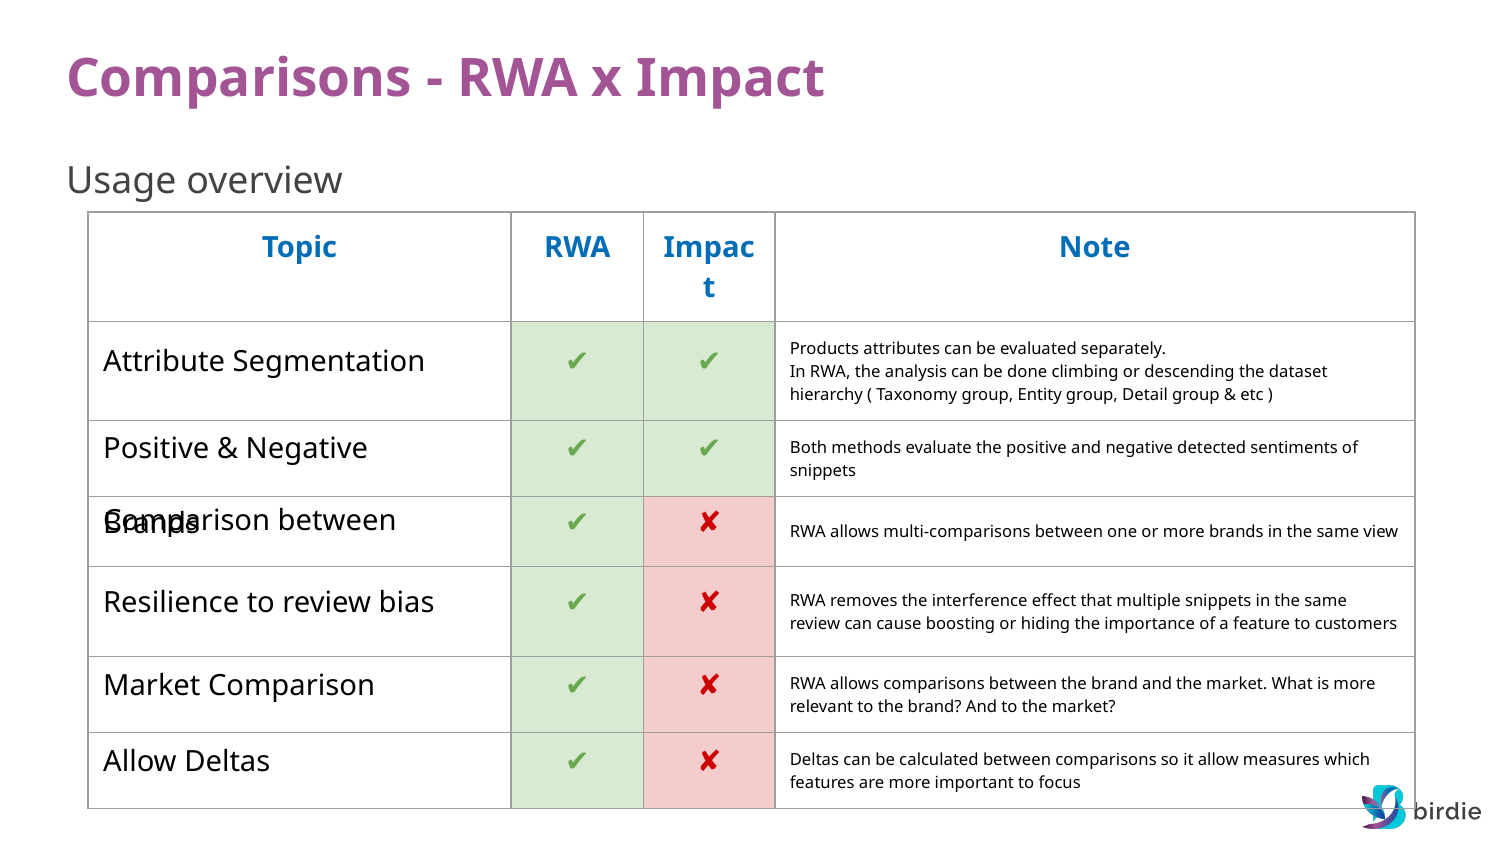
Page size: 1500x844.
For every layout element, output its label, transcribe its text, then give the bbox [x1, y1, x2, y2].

table_cell RWA allows comparisons between the brand and the market. What is more relevant to the brand? And to the market? [776, 657, 1414, 732]
table_cell ✔ [644, 322, 774, 420]
table_cell Positive & Negative [89, 421, 510, 496]
table_cell Market Comparison [89, 657, 510, 732]
table_cell Comparison between Brands [89, 497, 510, 566]
table_cell ✔ [512, 497, 643, 566]
table_cell ✔ [512, 657, 643, 732]
table_cell ✔ [512, 733, 643, 808]
table_cell Both methods evaluate the positive and negative detected sentiments of snippets [776, 421, 1414, 496]
table_cell Attribute Segmentation [89, 322, 510, 420]
table_cell ✔ [512, 322, 643, 420]
table_cell ✘ [644, 657, 774, 732]
table_header Impact [644, 213, 774, 321]
table_cell ✔ [512, 567, 643, 656]
list Usage overview [51, 134, 776, 593]
table_cell Deltas can be calculated between comparisons so it allow measures which features are more important to focus [776, 733, 1414, 808]
table_cell ✔ [512, 421, 643, 496]
table_cell ✔ [644, 421, 774, 496]
title Comparisons - RWA x Impact [51, 27, 1449, 122]
table_cell Resilience to review bias [89, 567, 510, 656]
table_cell Allow Deltas [89, 733, 510, 808]
table_cell ✘ [644, 567, 774, 656]
table_cell ✘ [644, 733, 774, 808]
table_header Note [776, 213, 1414, 321]
table_header RWA [512, 213, 643, 321]
table_cell Products attributes can be evaluated separately. In RWA, the analysis can be done climbing or descending the dataset hierarchy ( Taxonomy group, Entity group, Detail group & etc ) [776, 322, 1414, 420]
table_header Topic [89, 213, 510, 321]
picture [1362, 785, 1481, 829]
table_cell ✘ [644, 497, 774, 566]
table_cell RWA allows multi-comparisons between one or more brands in the same view [776, 497, 1414, 566]
table_cell RWA removes the interference effect that multiple snippets in the same review can cause boosting or hiding the importance of a feature to customers [776, 567, 1414, 656]
